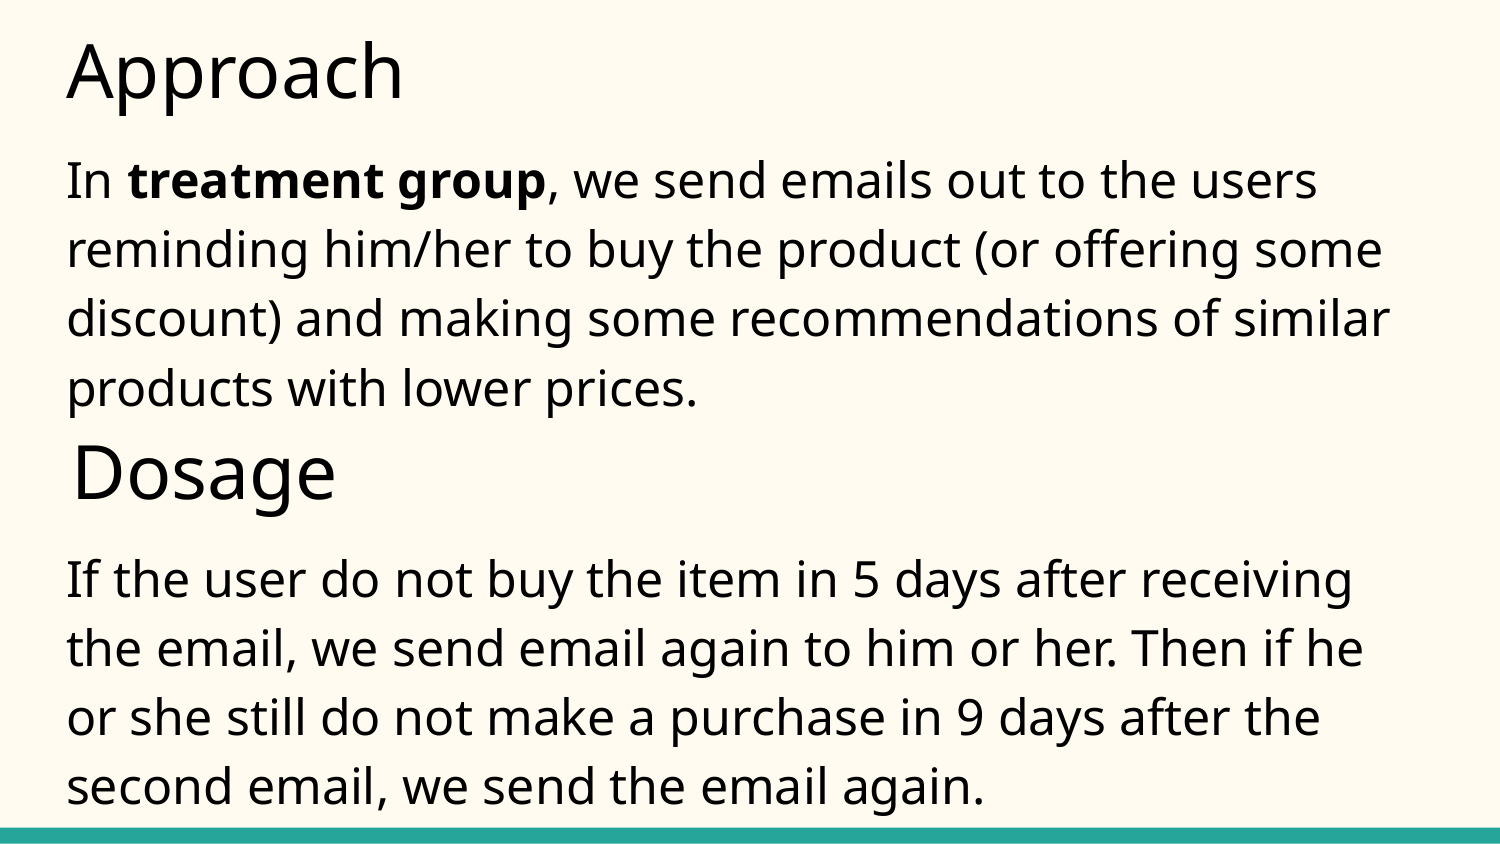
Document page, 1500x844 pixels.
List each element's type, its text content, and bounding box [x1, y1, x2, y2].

text_box If the user do not buy the item in 5 days after receiving the email, we send email again to him or her. Then if he or she still do not make a purchase in 9 days after the second email, we send the email again. [51, 523, 1439, 810]
list In treatment group, we send emails out to the users reminding him/her to buy the product (or offering some discount) and making some recommendations of similar products with lower prices. [51, 125, 1449, 411]
title Approach [51, 8, 1449, 110]
text_box Dosage [56, 409, 612, 511]
